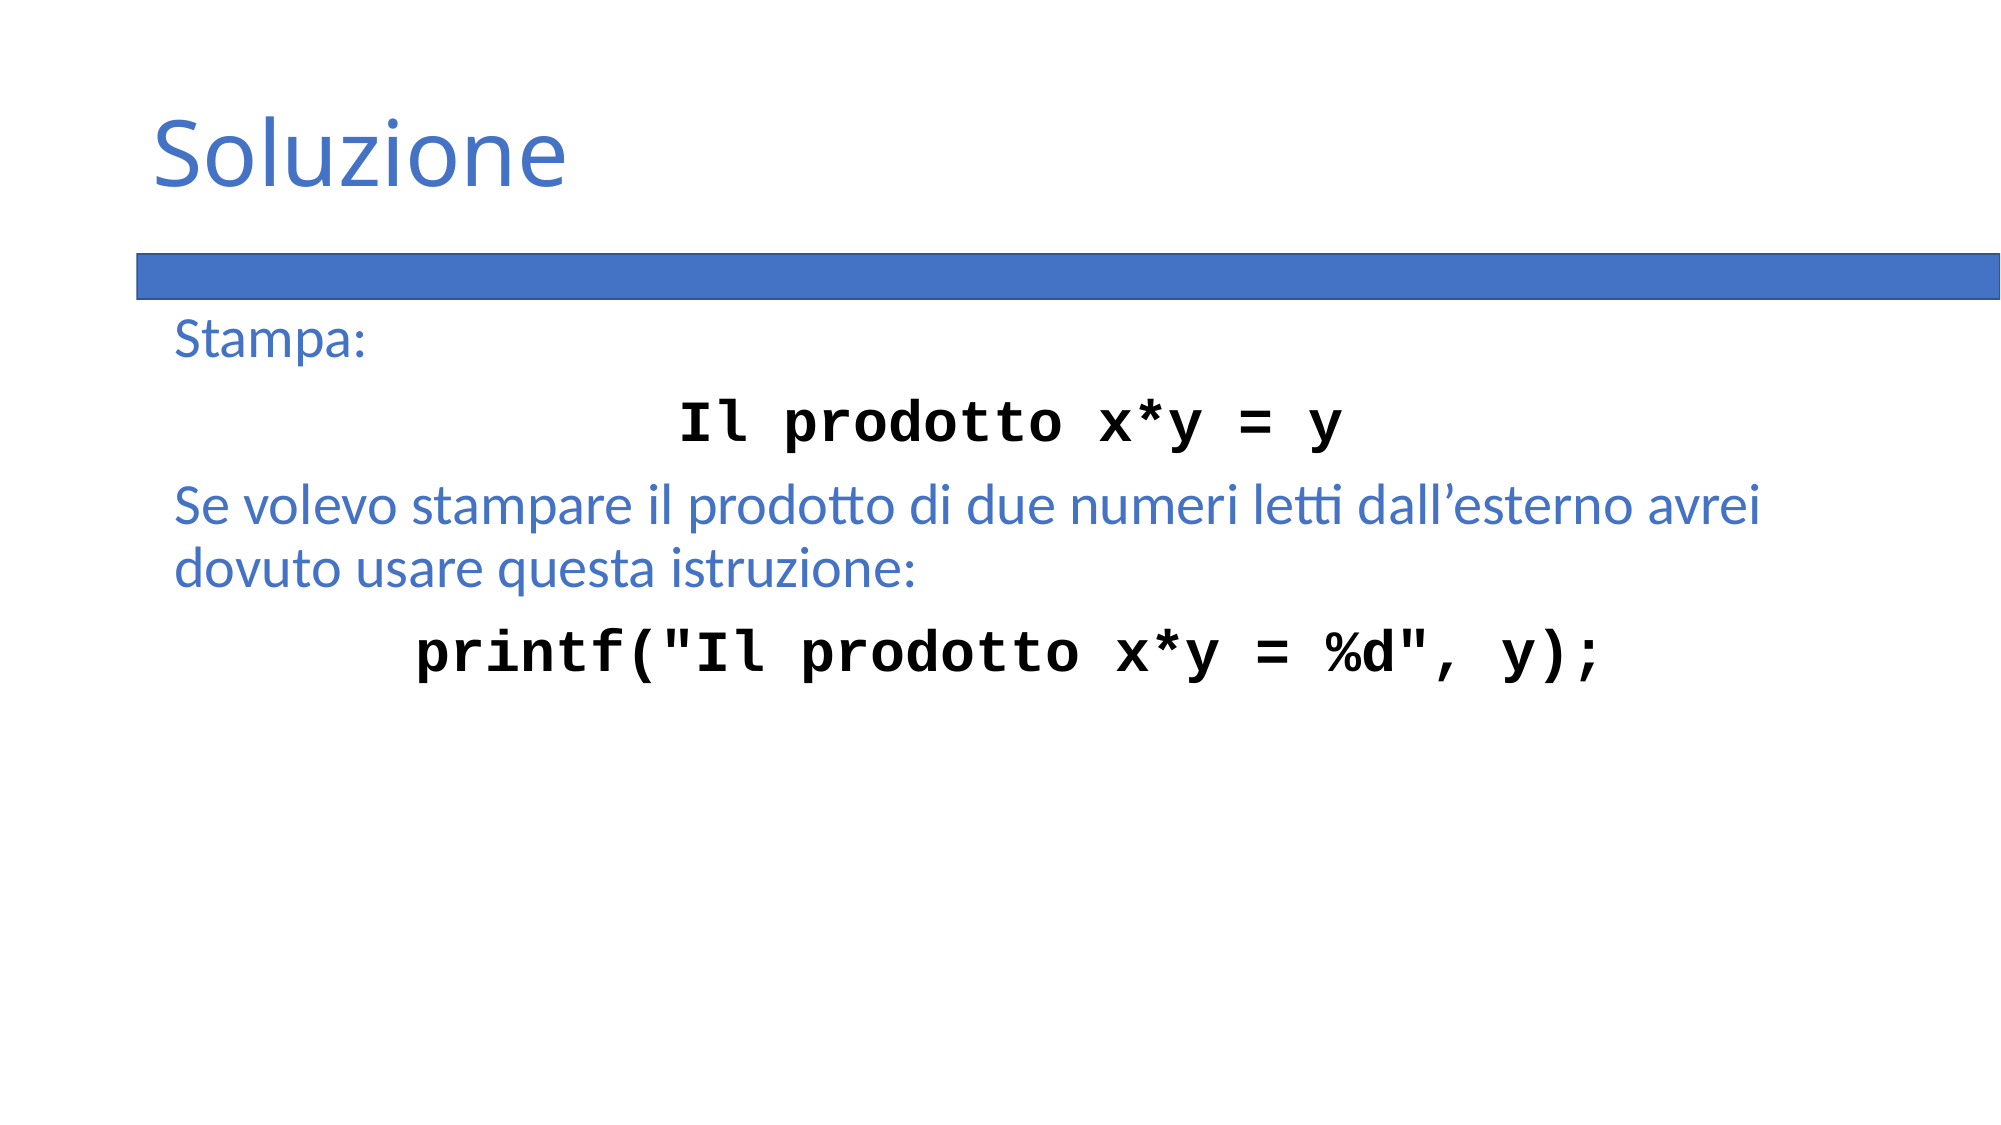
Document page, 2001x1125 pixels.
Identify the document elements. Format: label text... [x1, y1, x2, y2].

list Stampa: Il prodotto x*y = y Se volevo stampare il prodotto di due numeri letti dall’esterno avrei dovuto usare questa istruzione: printf("Il prodotto x*y = %d", y); [159, 299, 1863, 1014]
title Soluzione [137, 59, 1863, 255]
